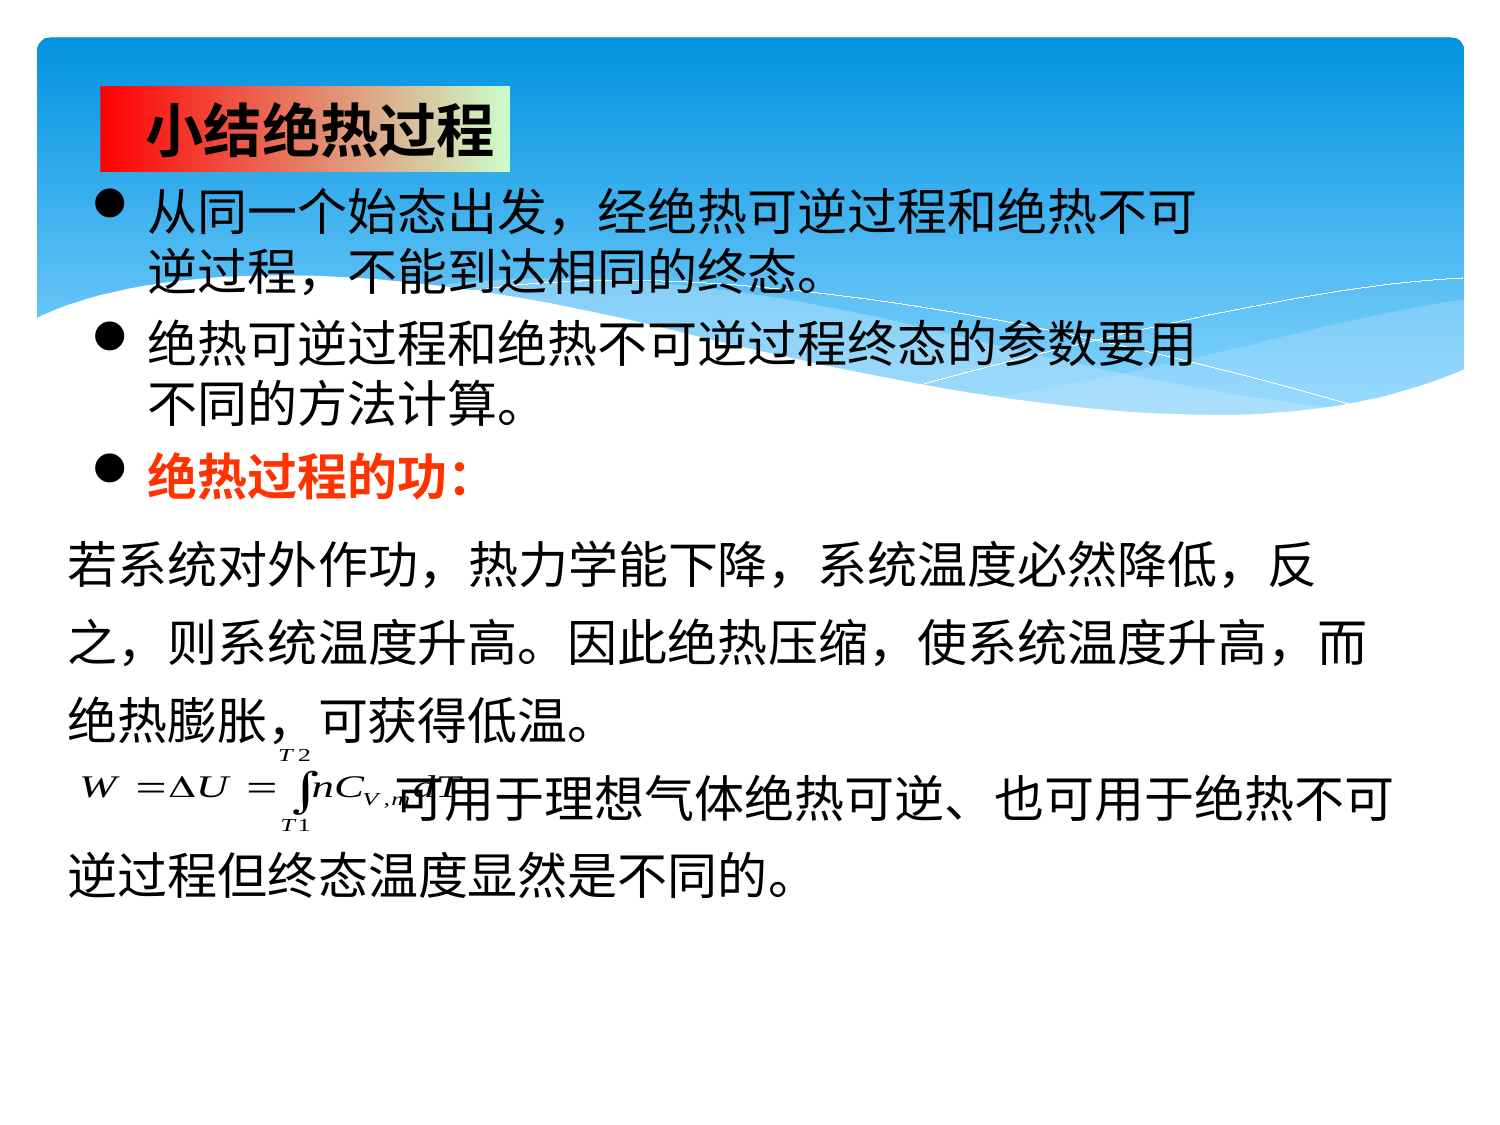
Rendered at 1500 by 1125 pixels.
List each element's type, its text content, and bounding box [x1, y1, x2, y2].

text_box 小结绝热过程 [100, 86, 510, 172]
text_box 若系统对外作功，热力学能下降，系统温度必然降低，反之，则系统温度升高。因此绝热压缩，使系统温度升高，而绝热膨胀，可获得低温。 可用于理想气体绝热可逆、也可用于绝热不可逆过程但终态温度显然是不同的。 [53, 515, 1429, 983]
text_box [76, 739, 474, 838]
text_box 从同一个始态出发，经绝热可逆过程和绝热不可逆过程，不能到达相同的终态。 绝热可逆过程和绝热不可逆过程终态的参数要用不同的方法计算。 绝热过程的功： [76, 172, 1241, 515]
